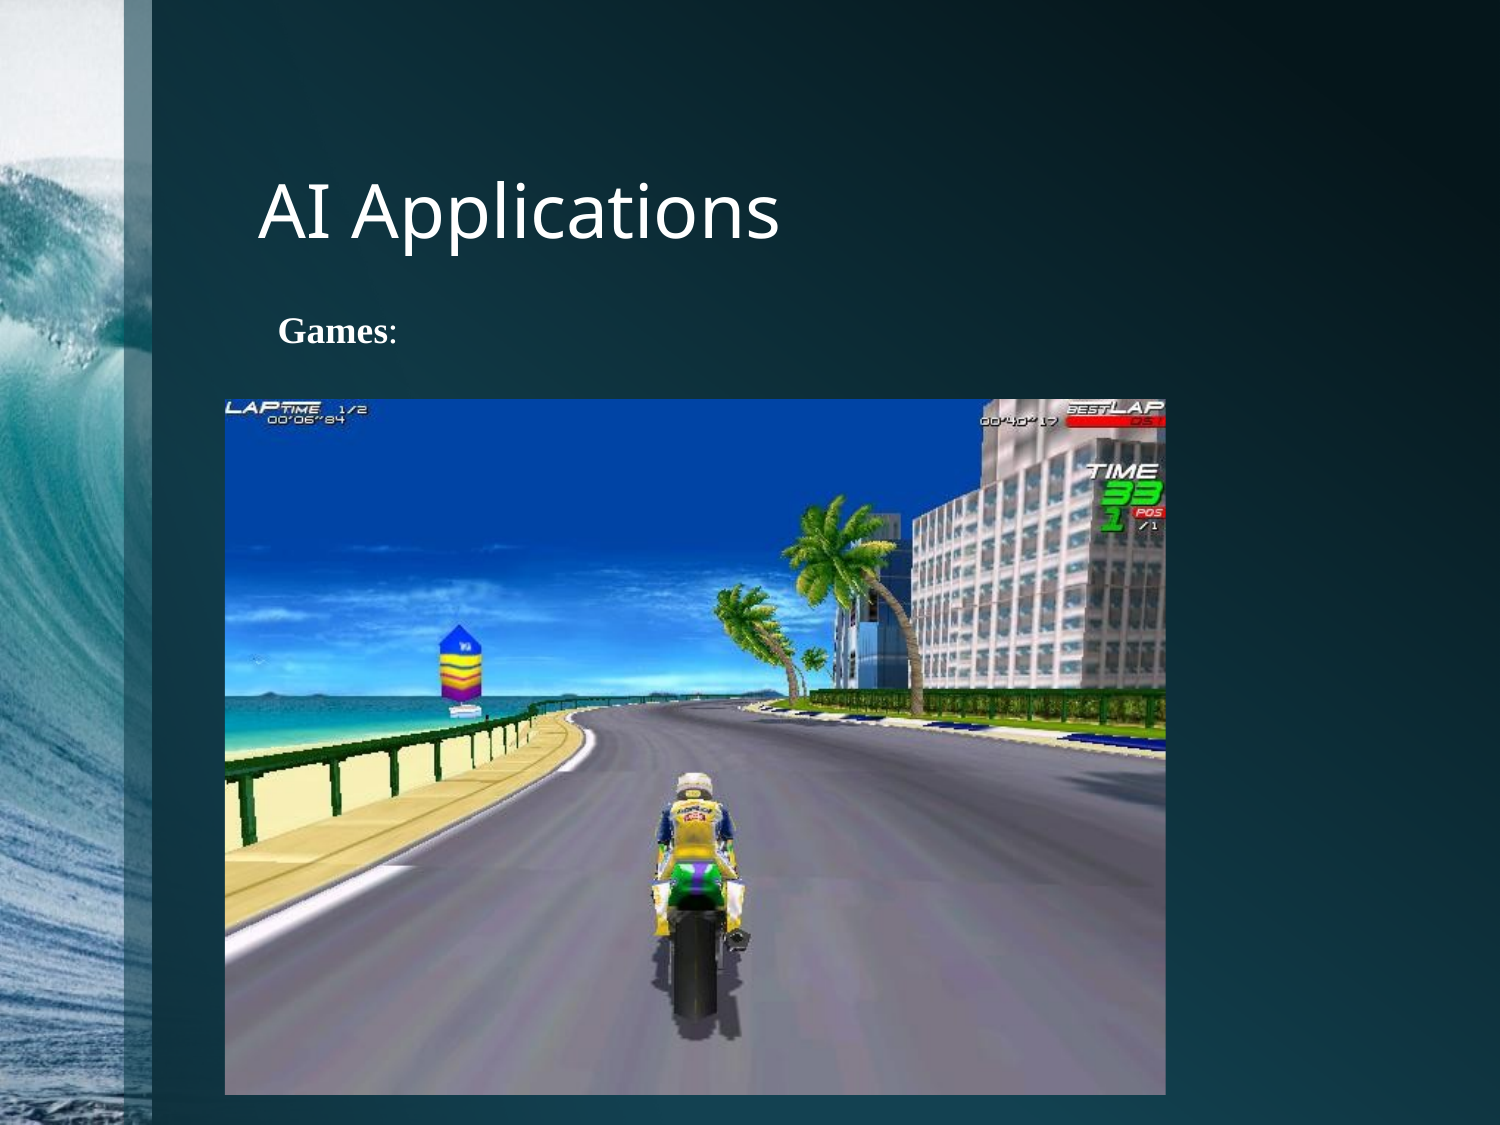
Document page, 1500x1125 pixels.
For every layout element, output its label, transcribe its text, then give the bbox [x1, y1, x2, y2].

picture [152, 0, 1500, 1125]
text_box Games: [275, 304, 401, 352]
text_box [123, 0, 152, 1125]
text_box [224, 399, 1166, 1095]
title AI Applications [256, 161, 807, 352]
text_box [0, 0, 123, 1125]
